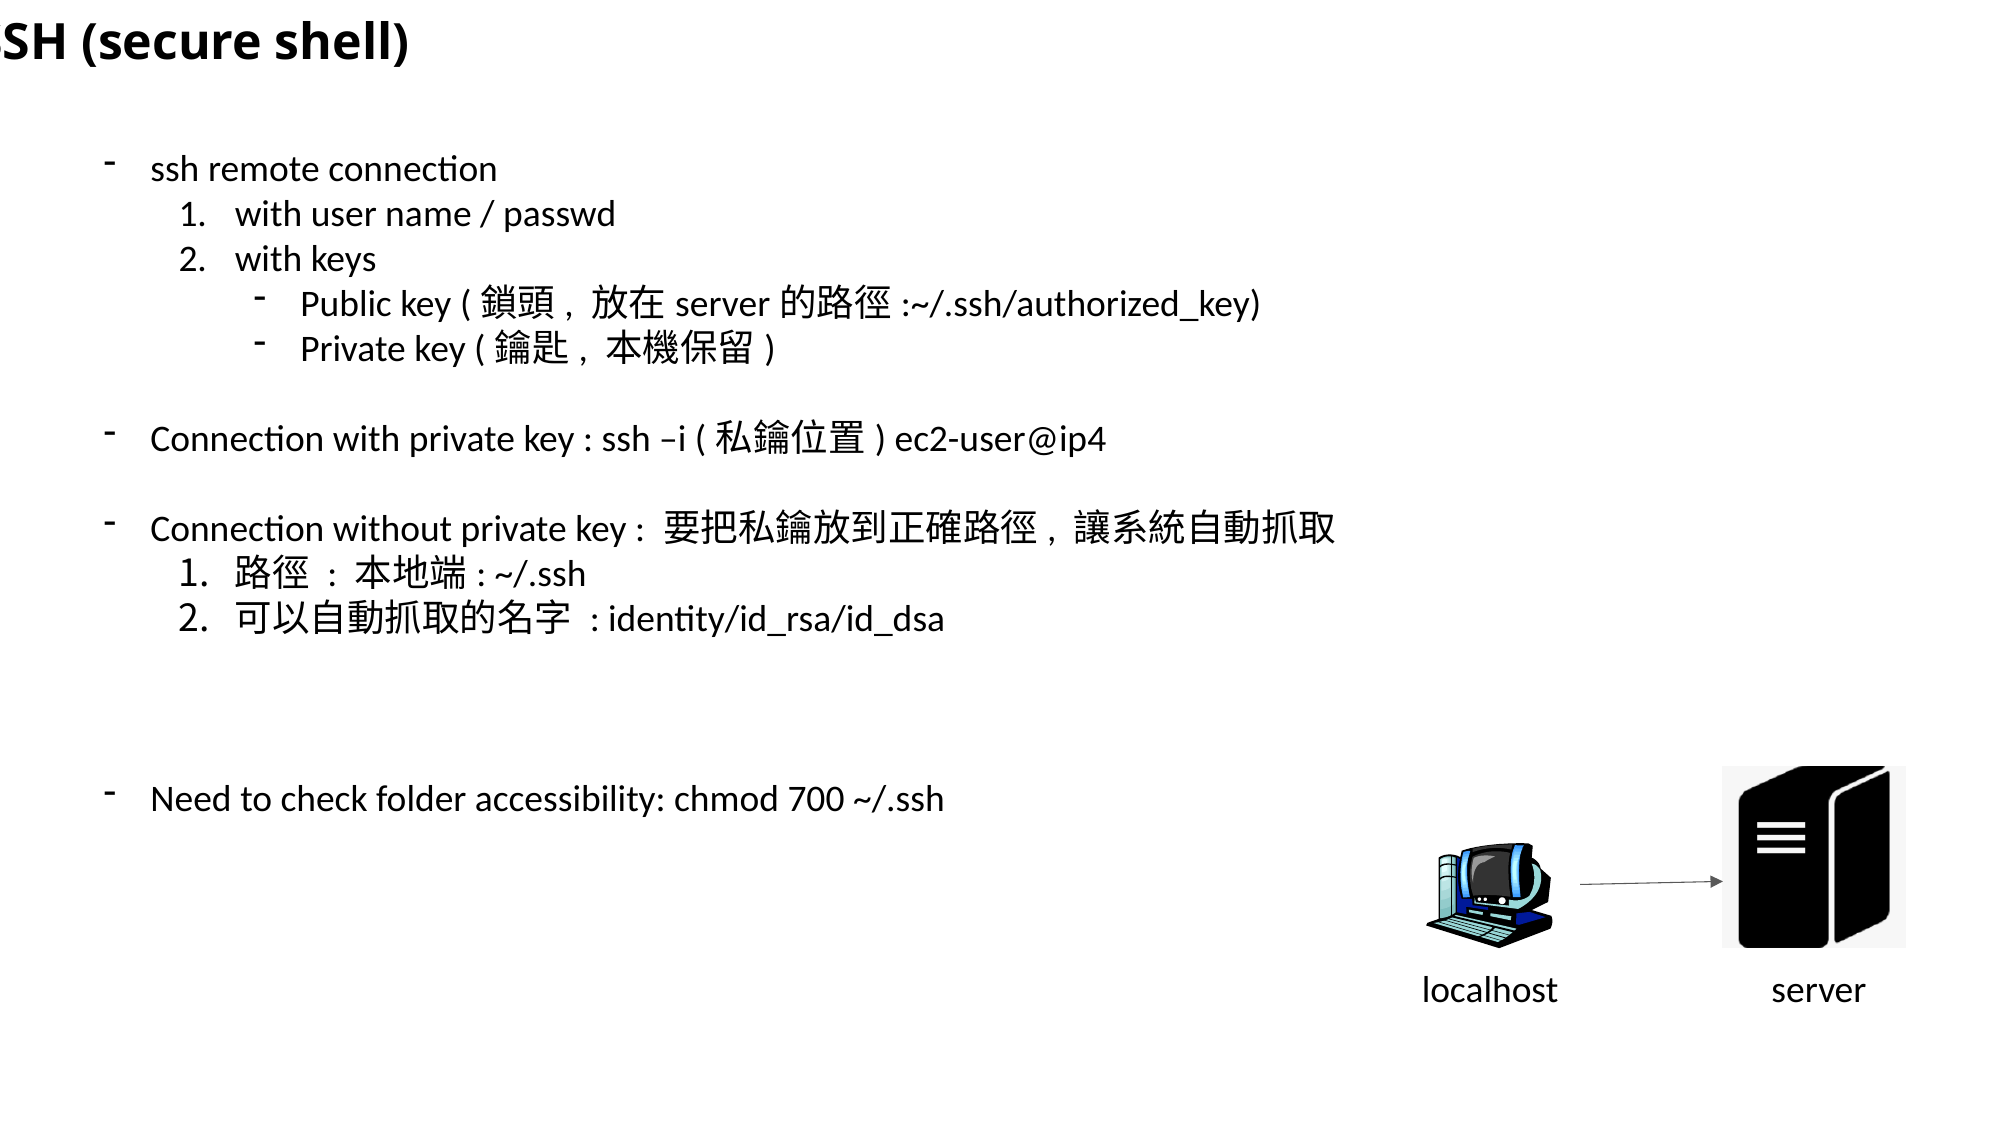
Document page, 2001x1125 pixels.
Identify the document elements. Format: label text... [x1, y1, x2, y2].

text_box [1406, 766, 1916, 1018]
text_box ssh remote connection with user name / passwd with keys Public key (鎖頭, 放在server的路徑:~/.ssh/authorized_key) Private key (鑰匙, 本機保留) Connection with private key : ssh –i (私鑰位置) ec2-user@ip4 Connection without private key : 要把私鑰放到正確路徑, 讓系統自動抓取 路徑 : 本地端: ~/.ssh 可以自動抓取的名字 : identity/id_rsa/id_dsa Need to check folder accessibility: chmod 700 ~/.ssh [88, 136, 1352, 826]
text_box SSH (secure shell) [0, 2, 425, 77]
